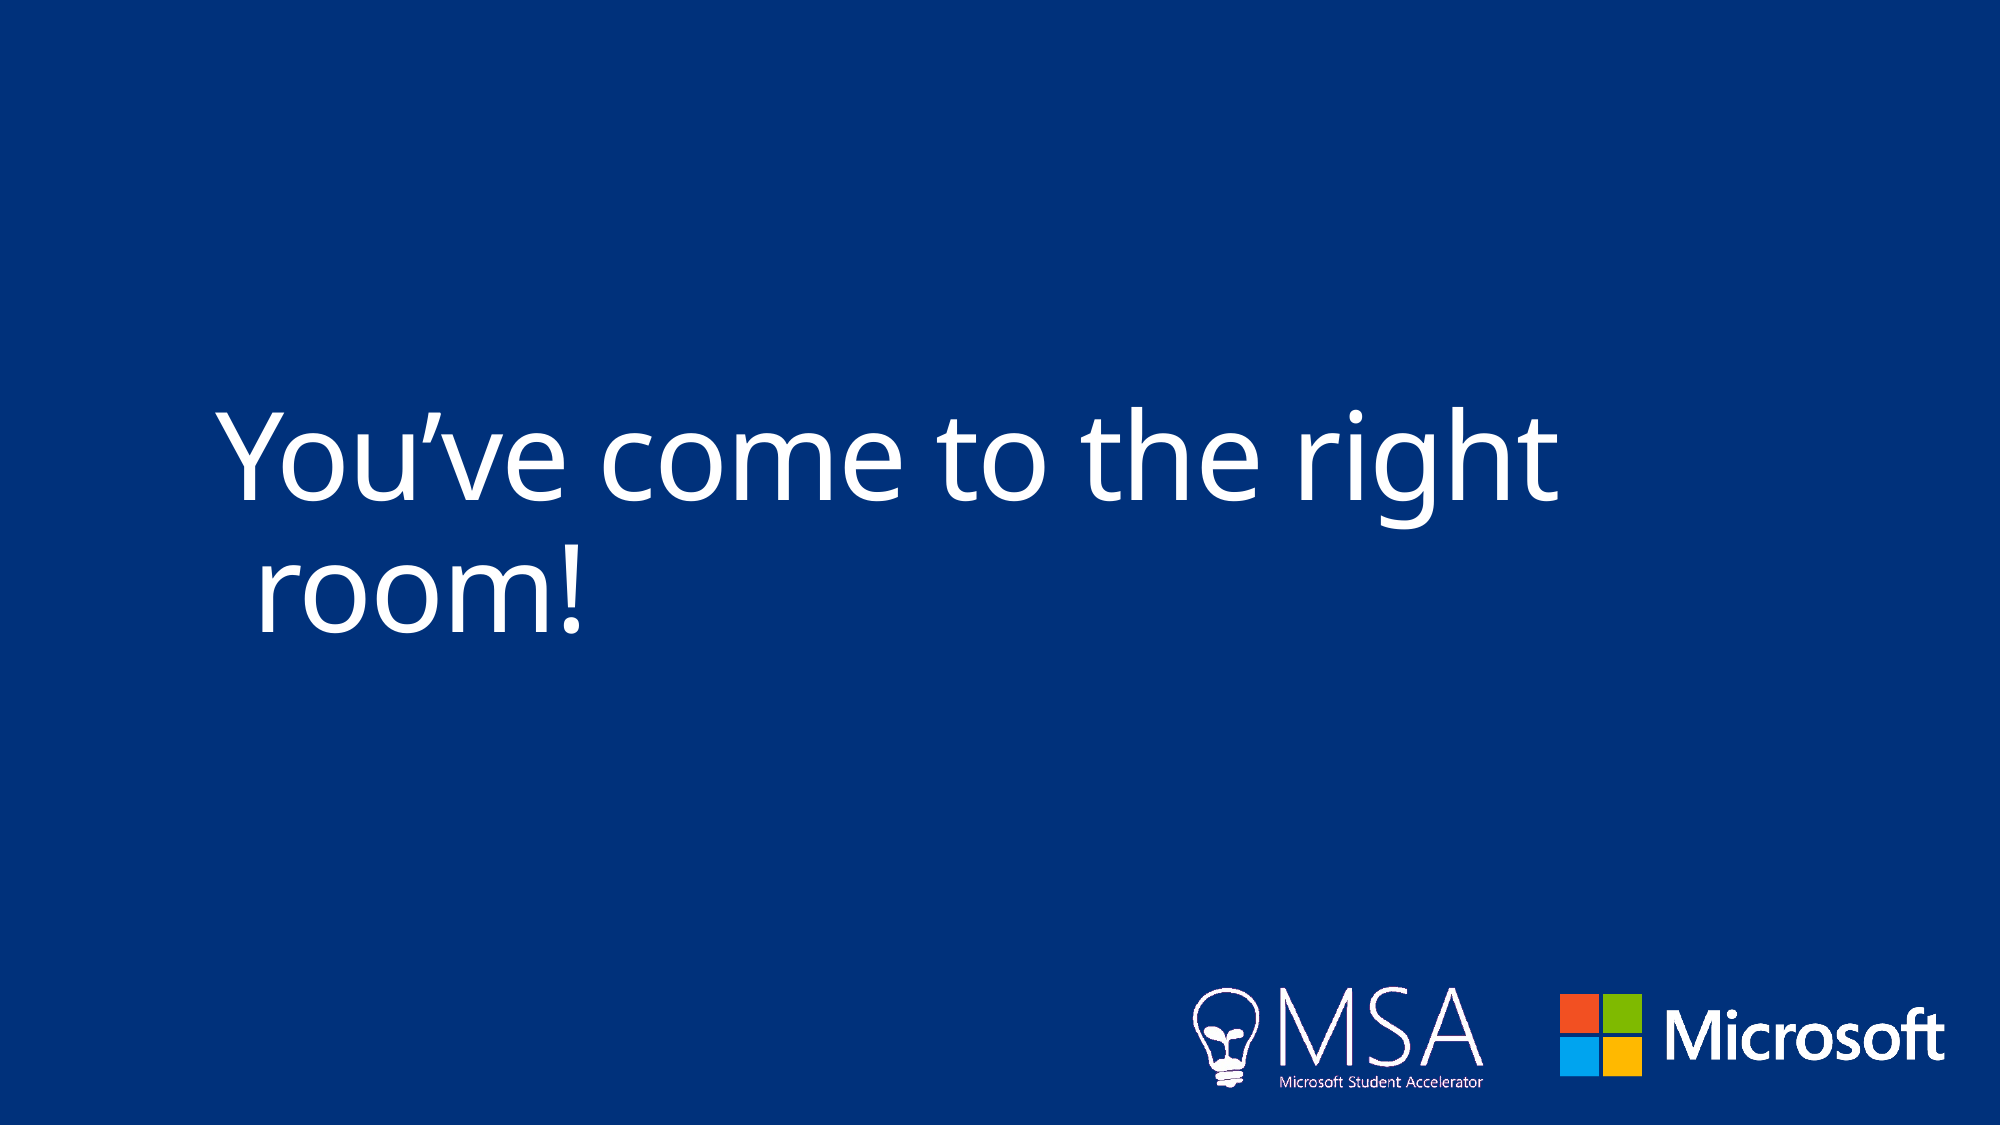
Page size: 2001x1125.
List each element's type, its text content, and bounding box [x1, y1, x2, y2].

picture [1170, 944, 1998, 1125]
title You’ve come to the right room! [191, 379, 1809, 527]
